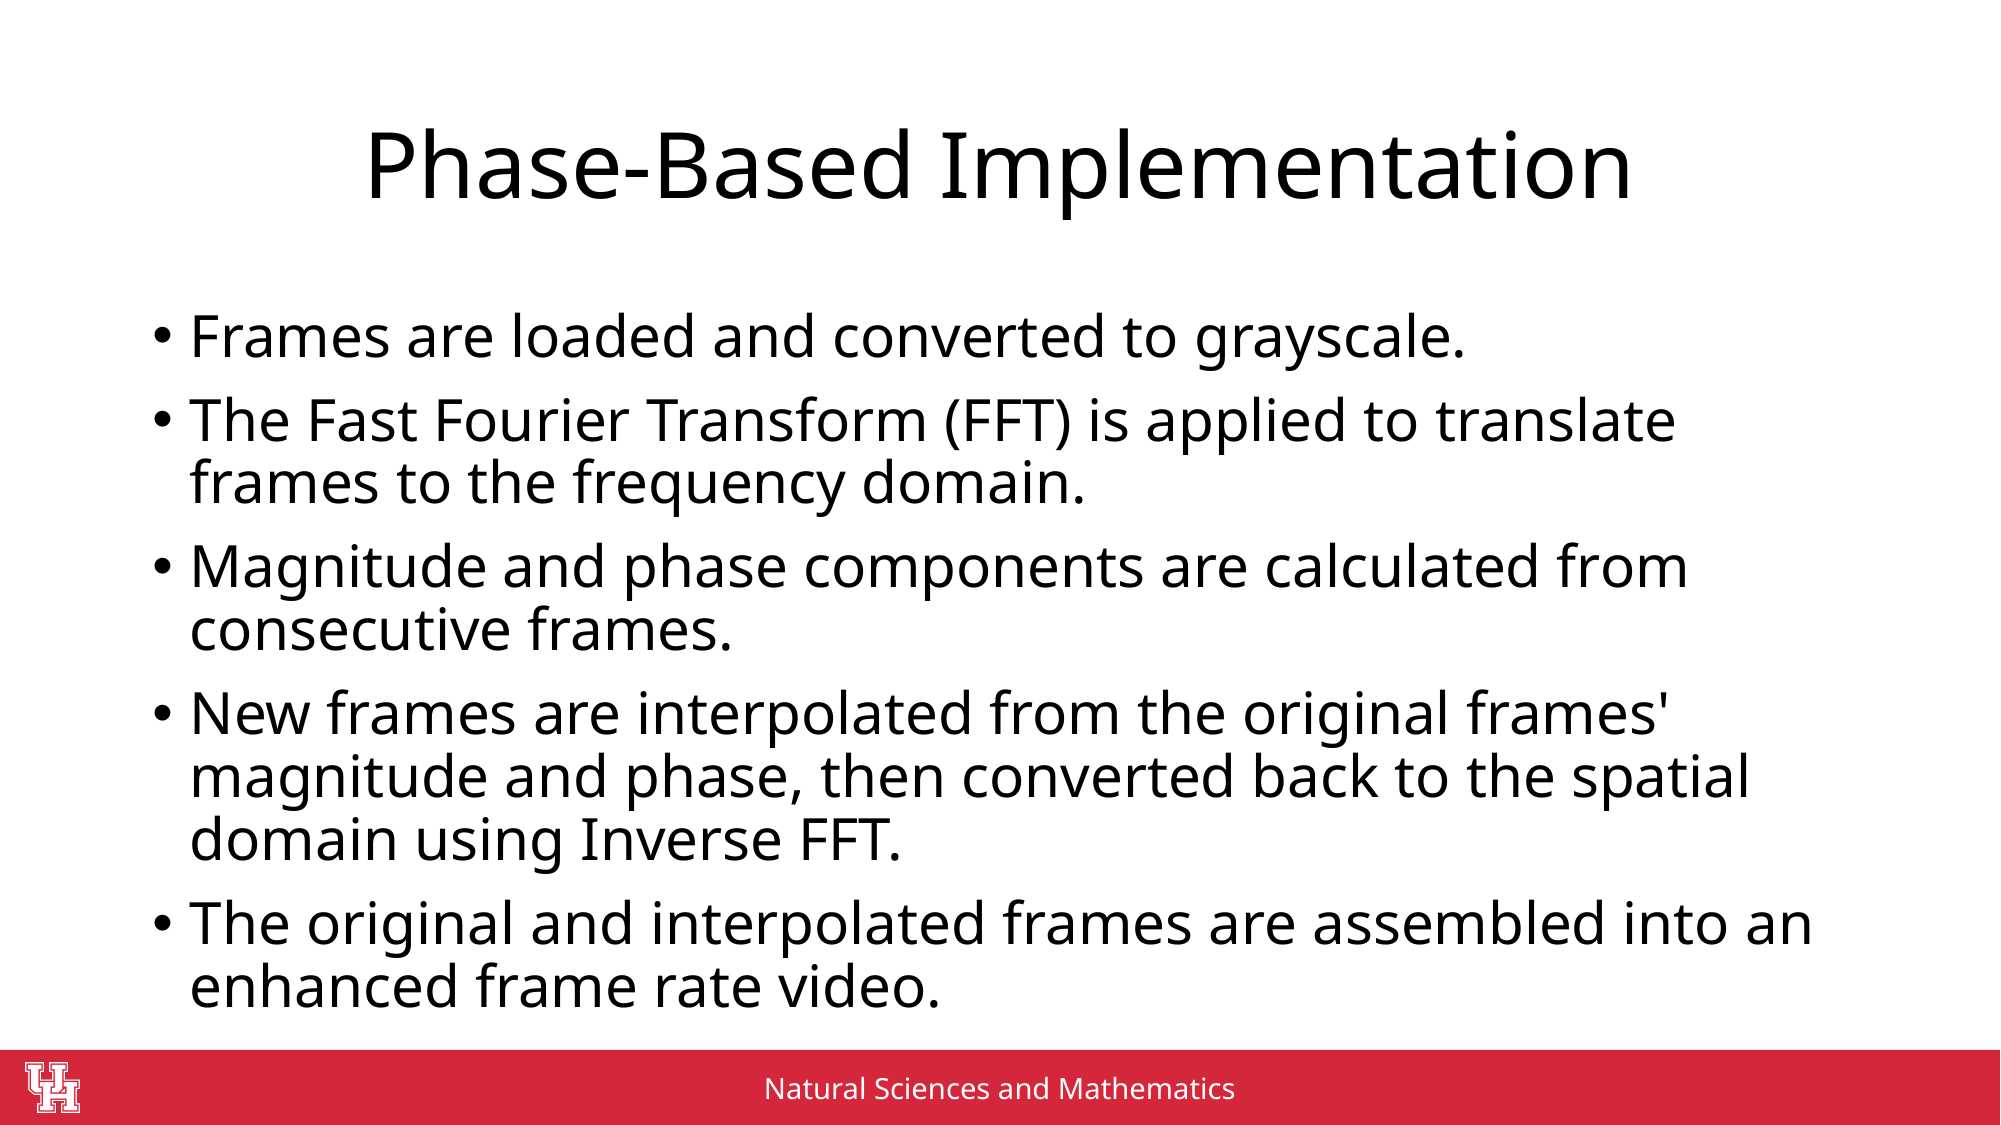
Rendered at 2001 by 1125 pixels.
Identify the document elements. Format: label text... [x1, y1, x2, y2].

list Frames are loaded and converted to grayscale. The Fast Fourier Transform (FFT) is applied to translate frames to the frequency domain. Magnitude and phase components are calculated from consecutive frames. New frames are interpolated from the original frames' magnitude and phase, then converted back to the spatial domain using Inverse FFT. The original and interpolated frames are assembled into an enhanced frame rate video. [137, 299, 1863, 1014]
picture [25, 1062, 80, 1113]
title Phase-Based Implementation [137, 59, 1863, 278]
